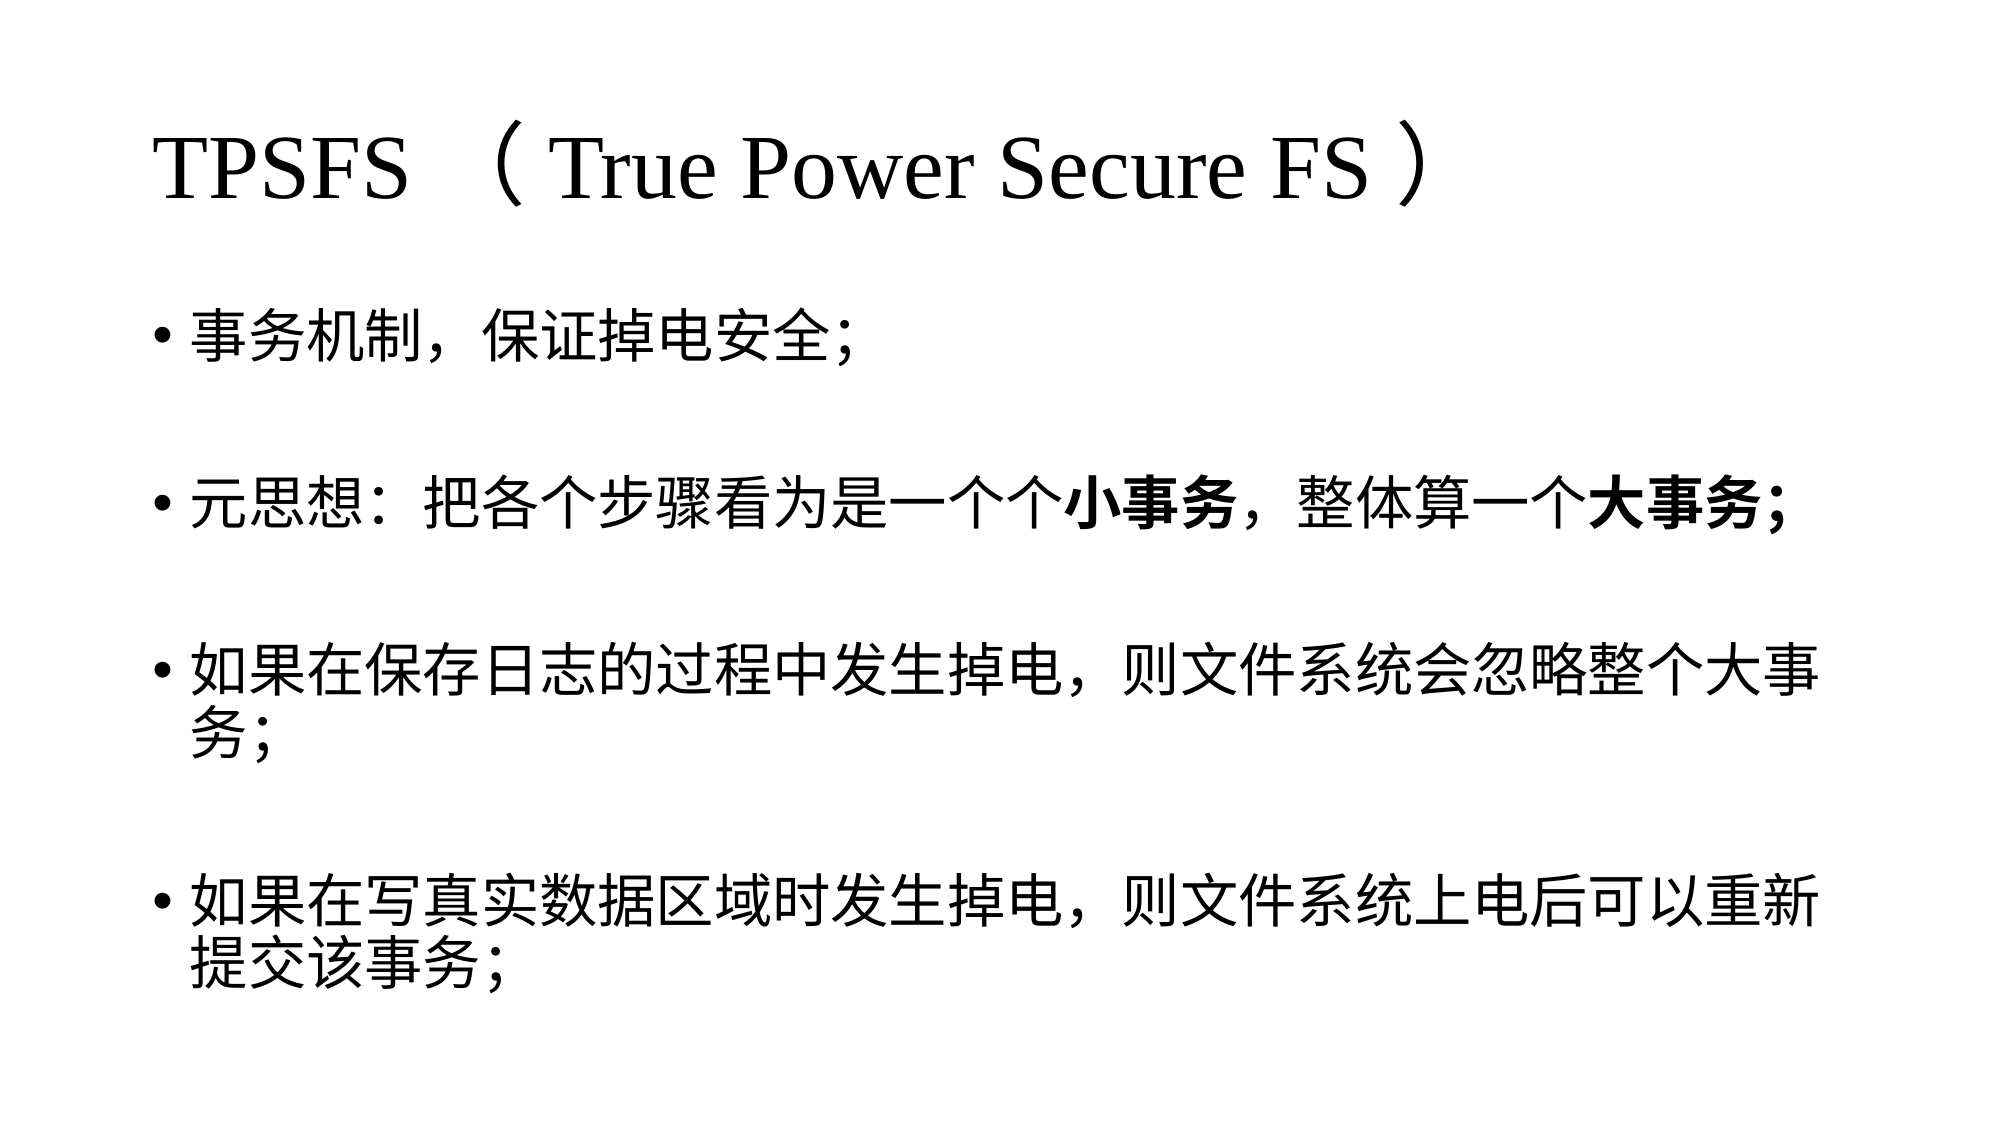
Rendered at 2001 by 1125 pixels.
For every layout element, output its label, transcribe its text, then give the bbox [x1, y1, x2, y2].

title TPSFS（True Power Secure FS） [137, 59, 1863, 278]
list 事务机制，保证掉电安全； 元思想：把各个步骤看为是一个个小事务，整体算一个大事务； 如果在保存日志的过程中发生掉电，则文件系统会忽略整个大事务； 如果在写真实数据区域时发生掉电，则文件系统上电后可以重新提交该事务； [137, 299, 1863, 1014]
